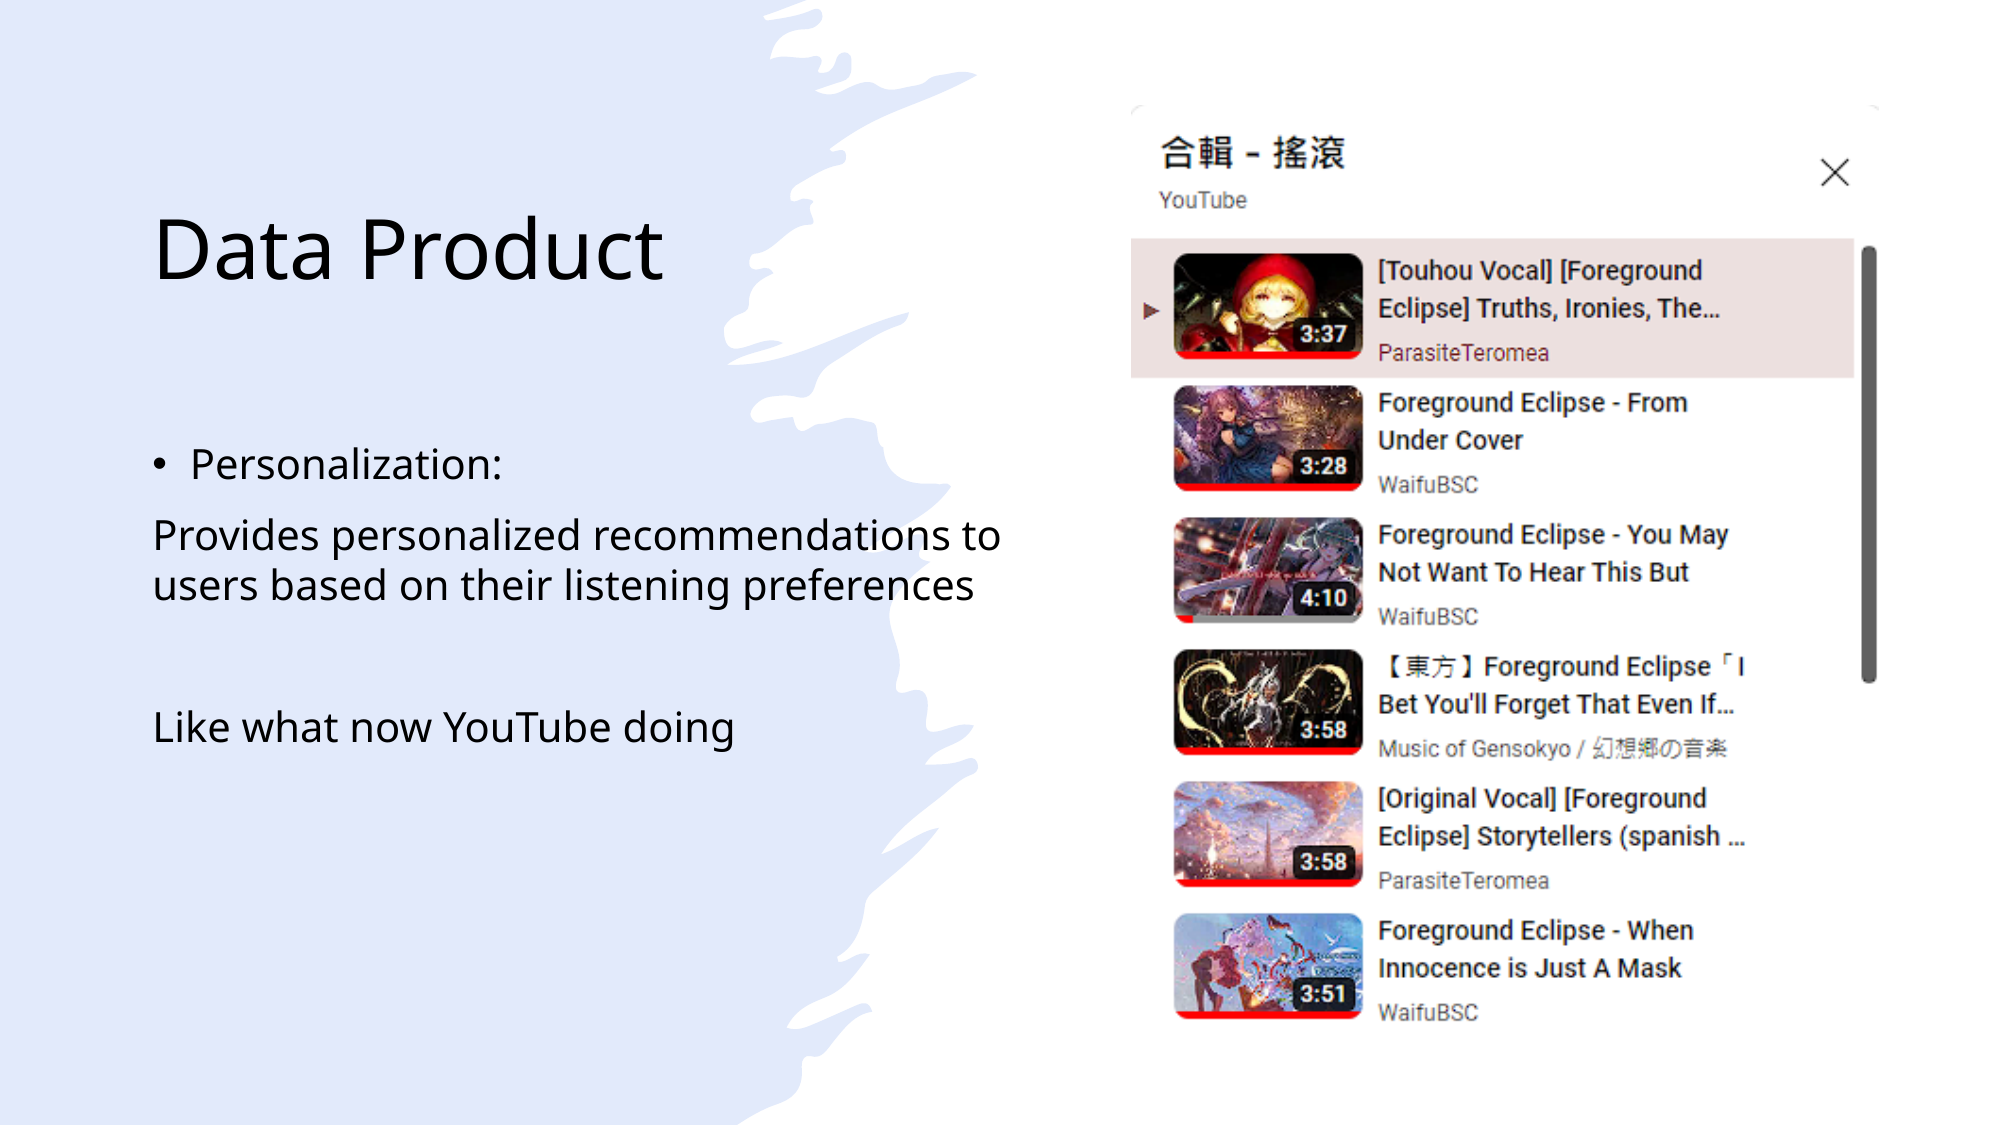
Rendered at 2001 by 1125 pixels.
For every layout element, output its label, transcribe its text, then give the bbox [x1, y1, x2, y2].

title Data Product [137, 105, 776, 401]
text_box [741, 0, 2000, 1125]
picture [1131, 105, 1879, 1025]
text_box [0, 0, 980, 1125]
list Personalization: Provides personalized recommendations to users based on their listening preferences Like what now YouTube doing [137, 430, 1044, 1014]
